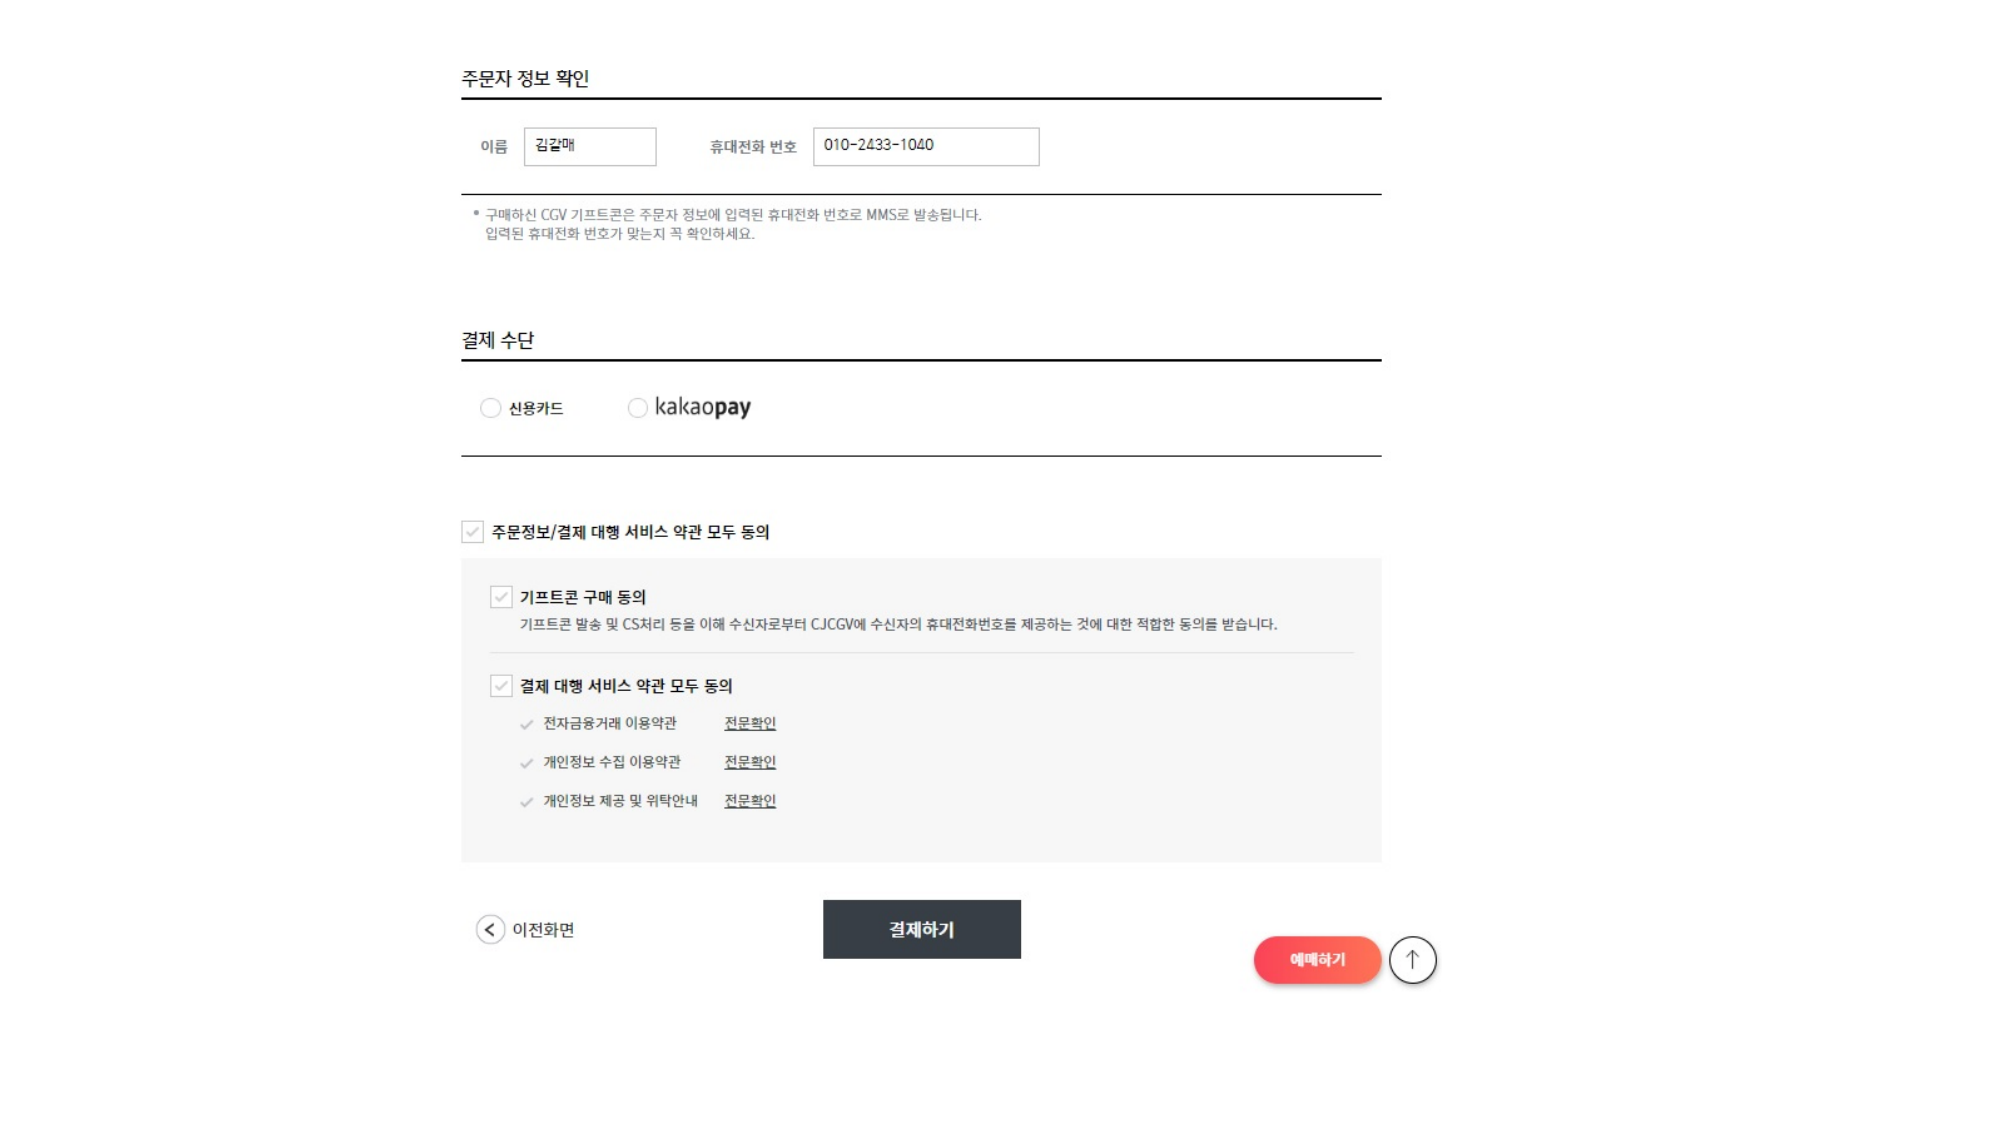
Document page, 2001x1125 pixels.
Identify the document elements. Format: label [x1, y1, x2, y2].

picture [459, 70, 1442, 999]
